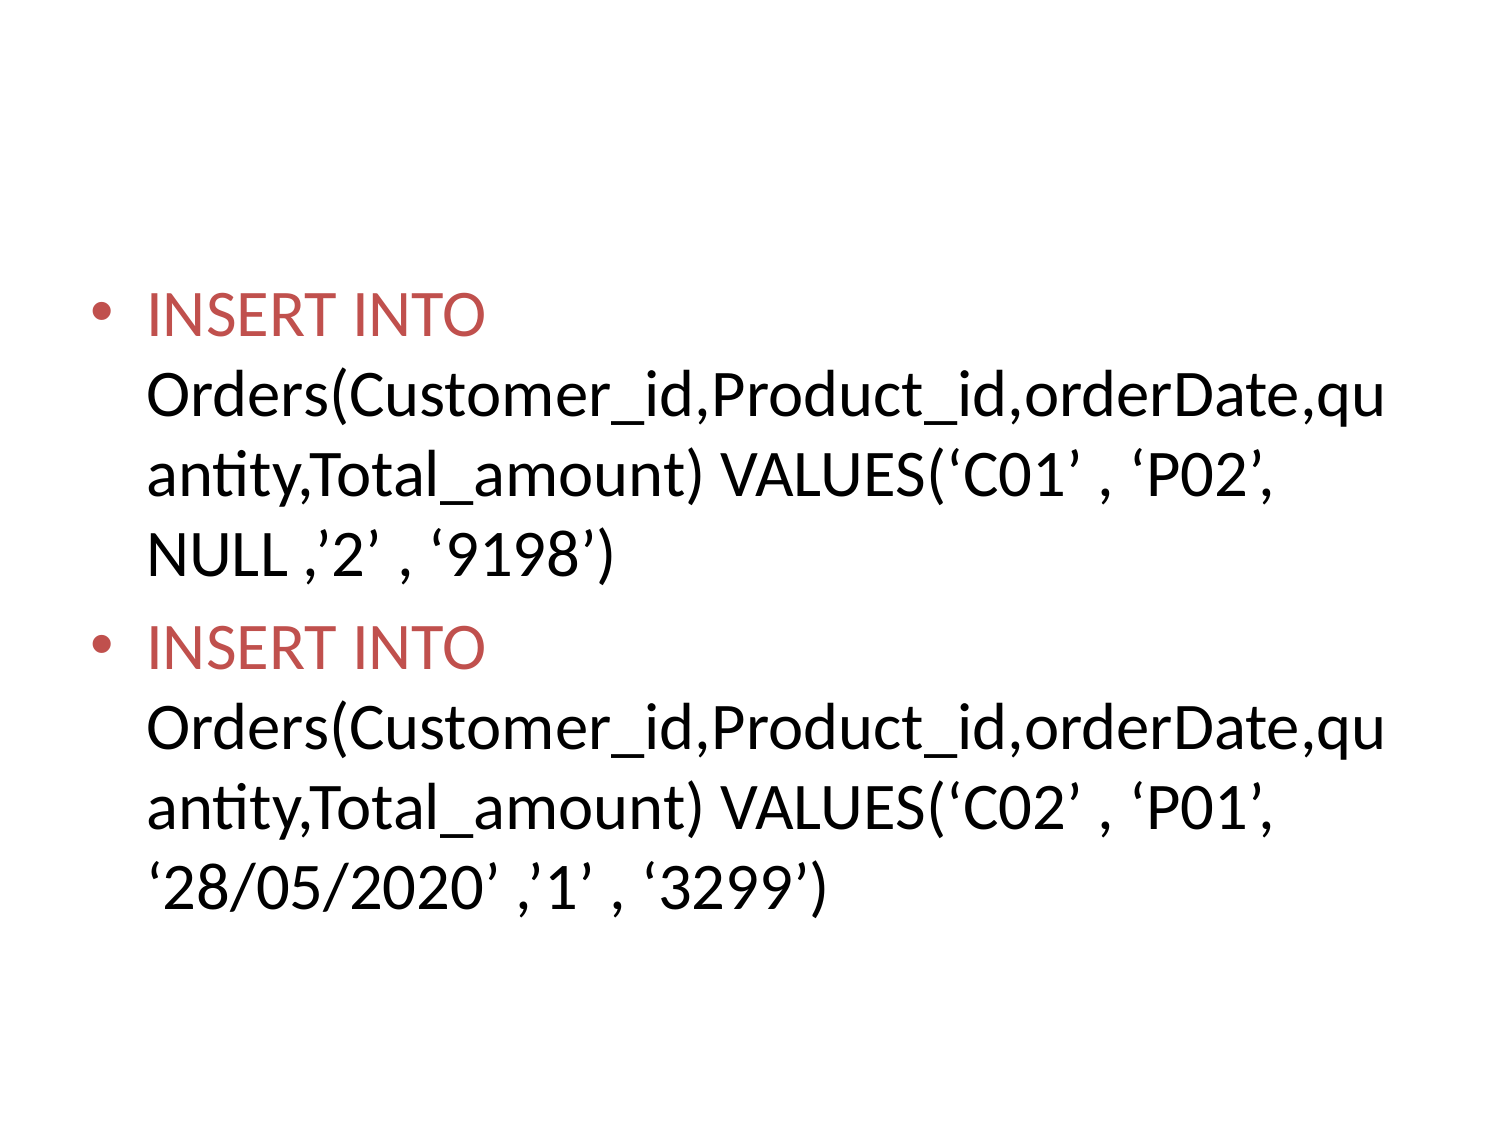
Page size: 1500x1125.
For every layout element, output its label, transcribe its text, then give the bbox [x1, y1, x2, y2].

list INSERT INTO Orders(Customer_id,Product_id,orderDate,quantity,Total_amount) VALUES(‘C01’ , ‘P02’, NULL ,’2’ , ‘9198’) INSERT INTO Orders(Customer_id,Product_id,orderDate,quantity,Total_amount) VALUES(‘C02’ , ‘P01’, ‘28/05/2020’ ,’1’ , ‘3299’) [75, 262, 1425, 1005]
